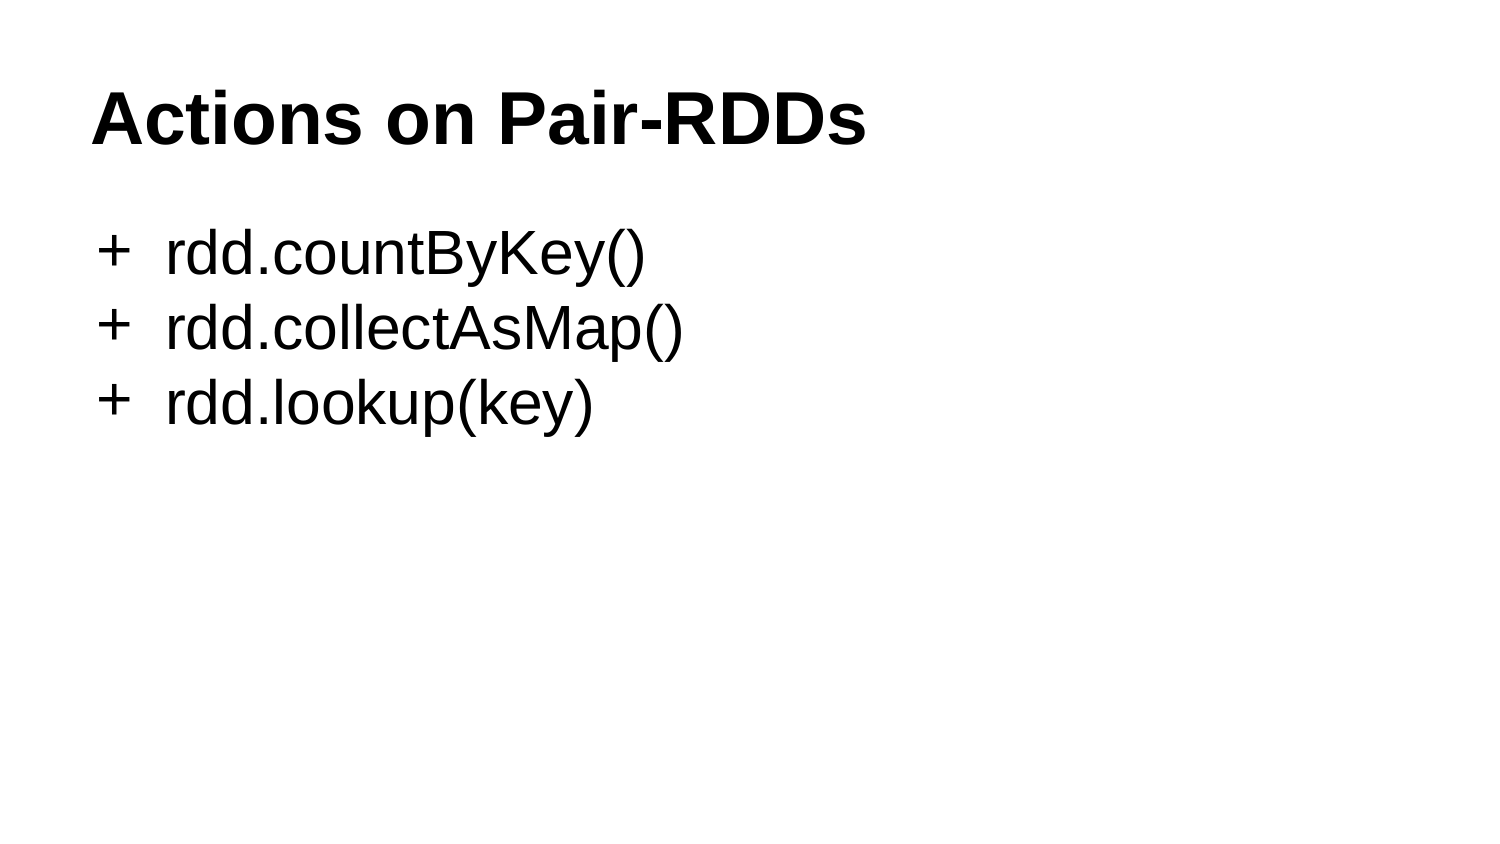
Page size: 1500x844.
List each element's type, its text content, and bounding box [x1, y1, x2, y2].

title Actions on Pair-RDDs [75, 33, 1425, 175]
list rdd.countByKey() rdd.collectAsMap() rdd.lookup(key) [75, 196, 1425, 808]
